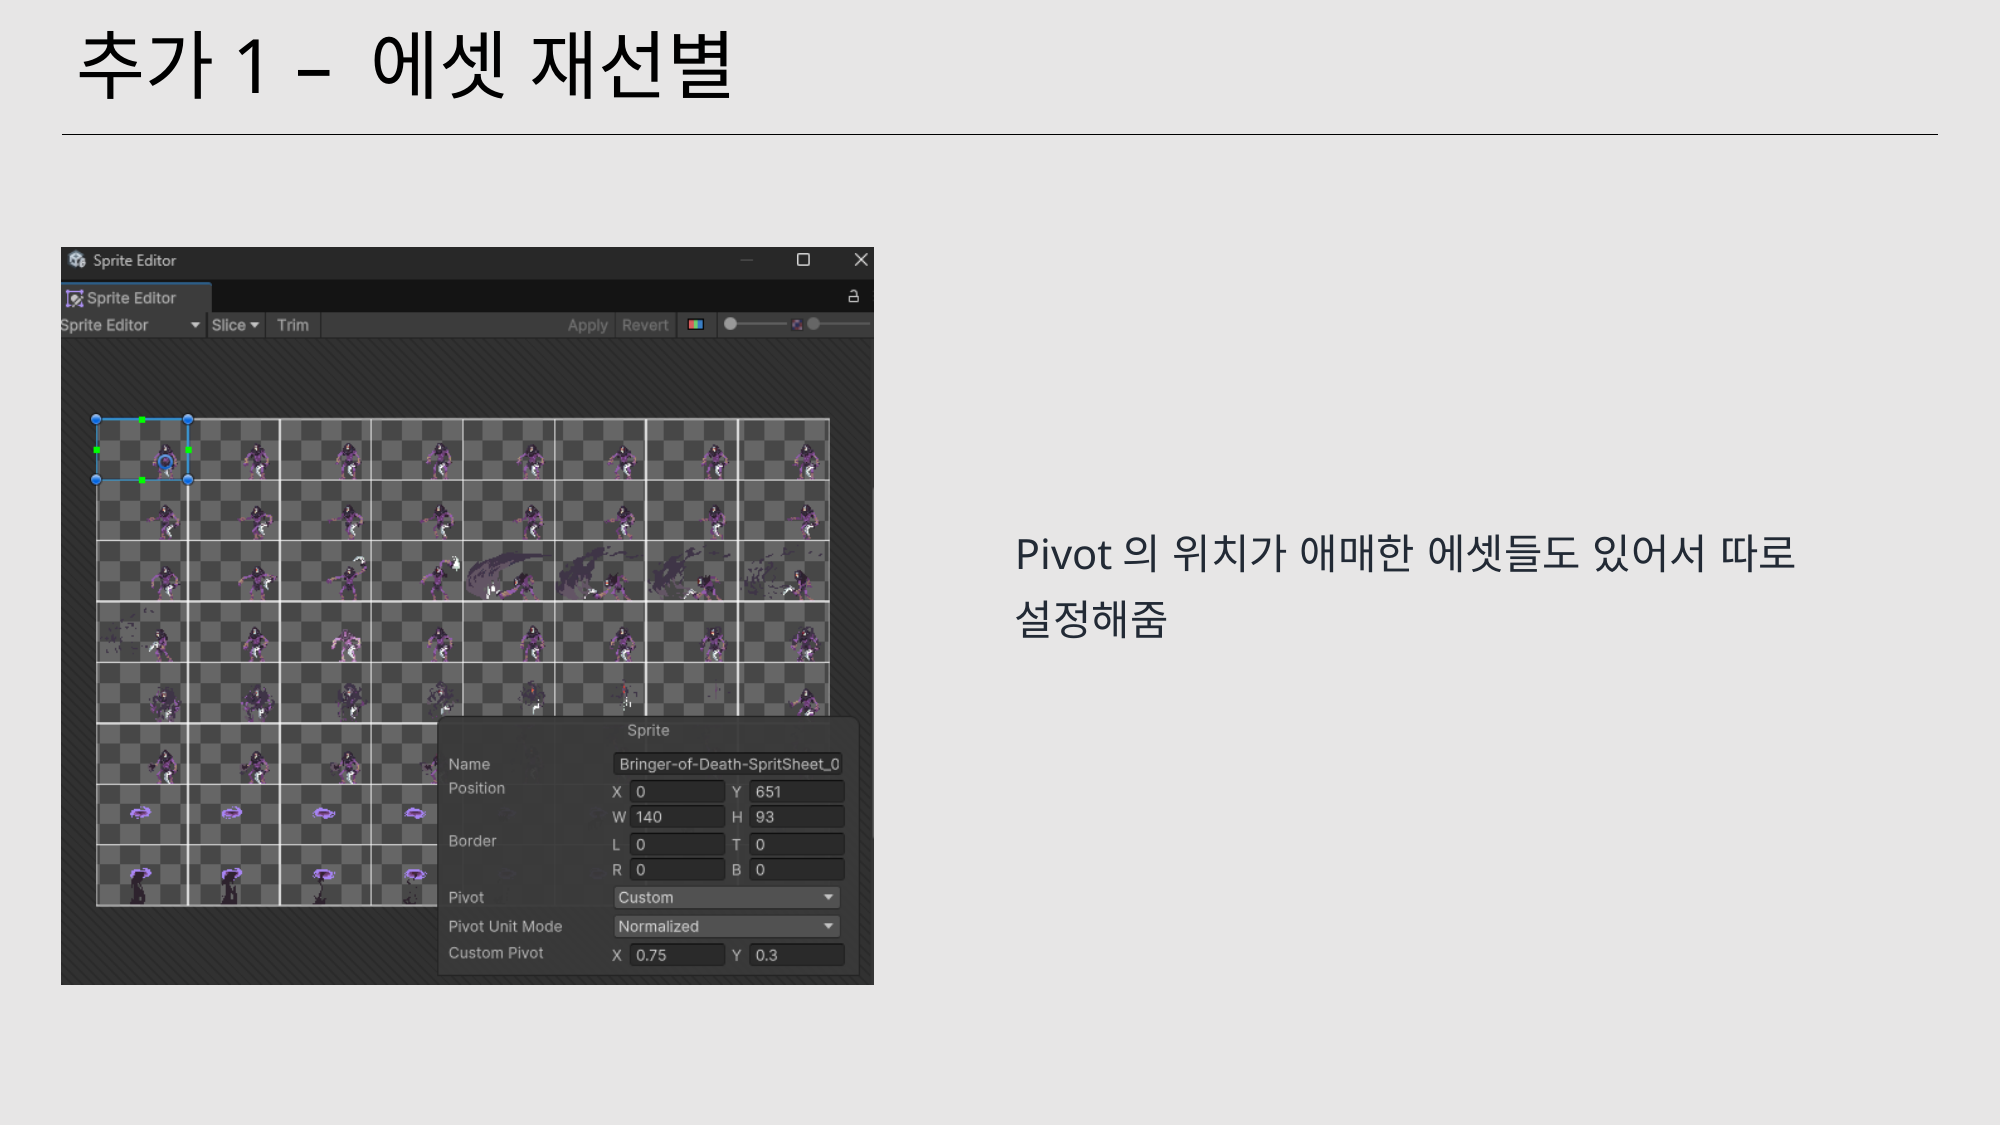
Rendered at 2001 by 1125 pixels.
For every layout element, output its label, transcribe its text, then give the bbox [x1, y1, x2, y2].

subtitle 추가1 – 에셋 재선별 [61, 21, 1938, 134]
picture [61, 247, 874, 986]
text_box Pivot의 위치가 애매한 에셋들도 있어서 따로 설정해줌 [999, 526, 1838, 695]
